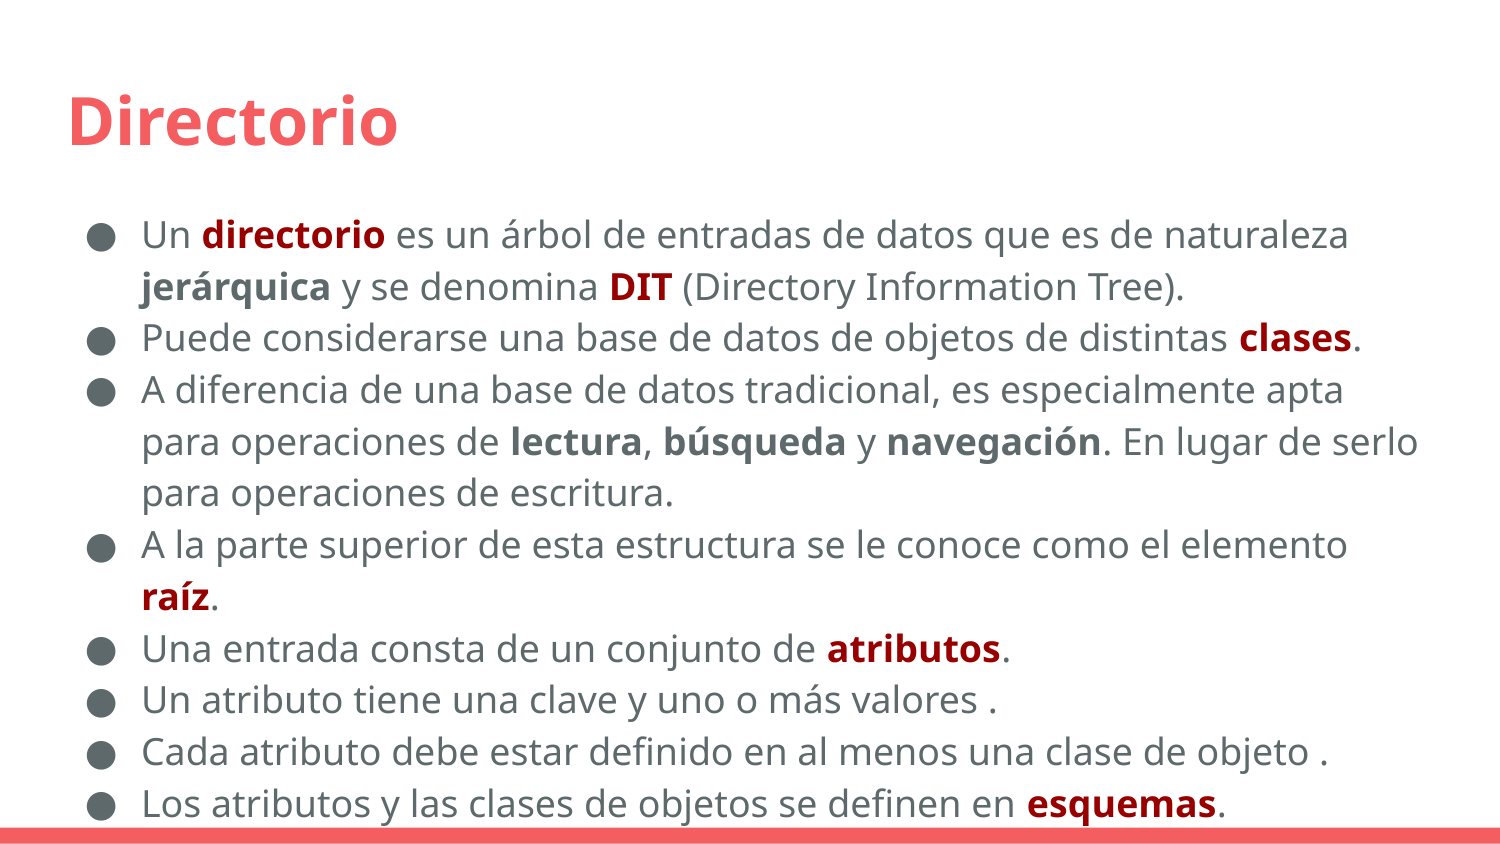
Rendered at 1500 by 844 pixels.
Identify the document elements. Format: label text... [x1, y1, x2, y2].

title Directorio [51, 64, 1449, 167]
list Un directorio es un árbol de entradas de datos que es de naturaleza jerárquica y se denomina DIT (Directory Information Tree). Puede considerarse una base de datos de objetos de distintas clases. A diferencia de una base de datos tradicional, es especialmente apta para operaciones de lectura, búsqueda y navegación. En lugar de serlo para operaciones de escritura. A la parte superior de esta estructura se le conoce como el elemento raíz. Una entrada consta de un conjunto de atributos. Un atributo tiene una clave y uno o más valores . Cada atributo debe estar definido en al menos una clase de objeto . Los atributos y las clases de objetos se definen en esquemas. [51, 189, 1449, 799]
